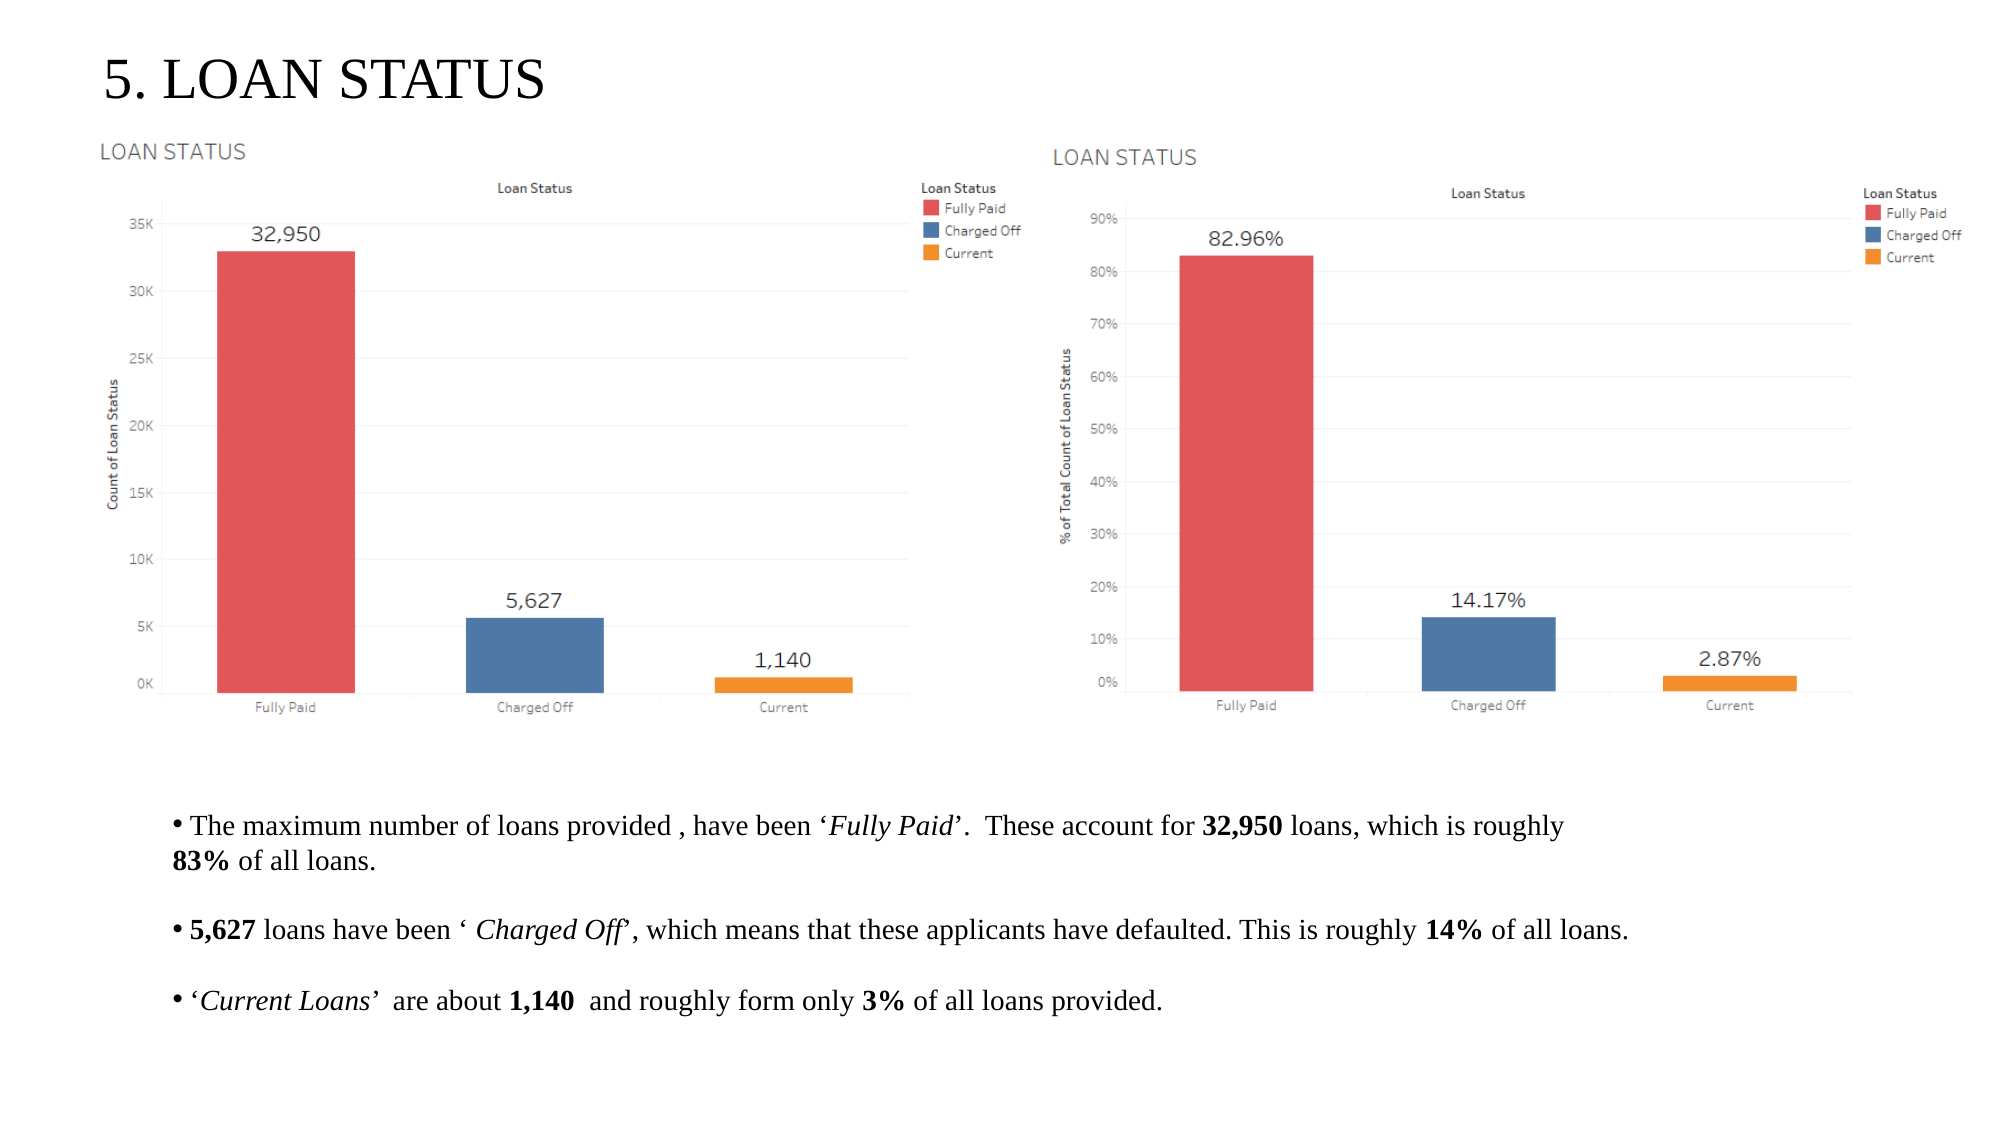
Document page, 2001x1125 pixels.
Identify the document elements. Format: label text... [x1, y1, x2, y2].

picture [95, 128, 2000, 735]
text_box The maximum number of loans provided , have been ‘Fully Paid’. These account for 32,950 loans, which is roughly 83% of all loans. 5,627 loans have been ‘ Charged Off’, which means that these applicants have defaulted. This is roughly 14% of all loans. ‘Current Loans’ are about 1,140 and roughly form only 3% of all loans provided. [157, 798, 1645, 1059]
title 5. LOAN STATUS [89, 44, 1617, 185]
